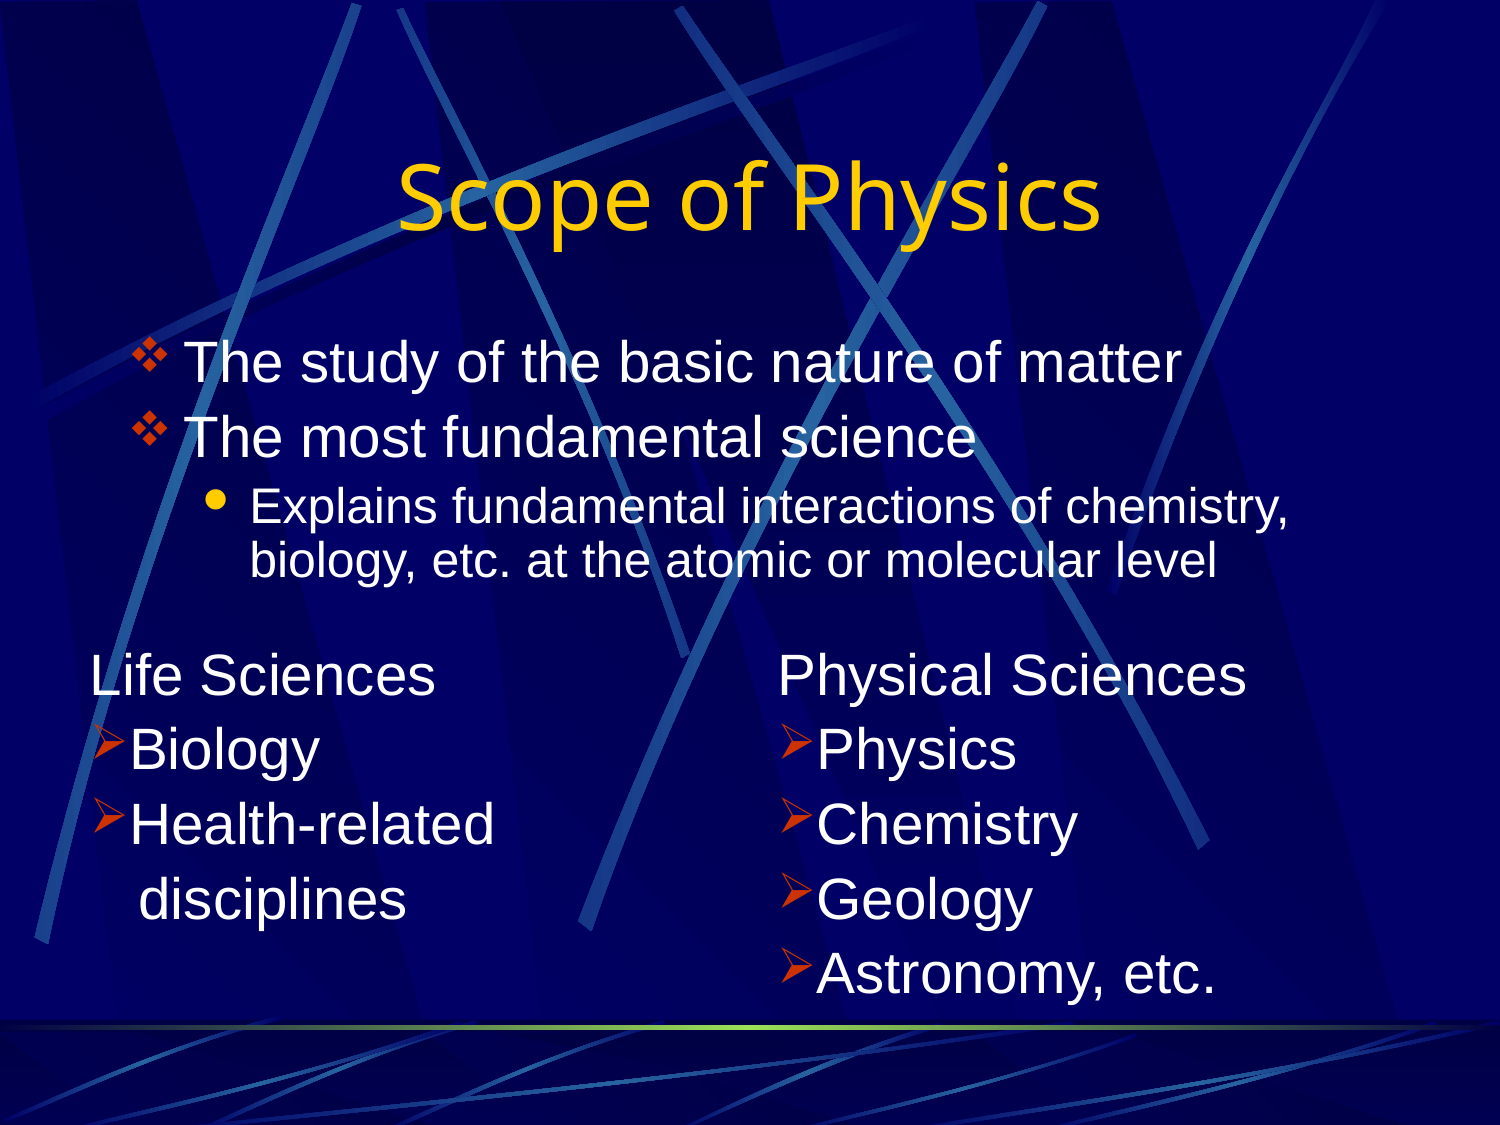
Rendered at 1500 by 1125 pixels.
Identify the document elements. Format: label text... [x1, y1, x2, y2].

title Scope of Physics [112, 131, 1388, 257]
text_box Physical Sciences Physics Chemistry Geology Astronomy, etc. [762, 637, 1403, 1014]
list The study of the basic nature of matter The most fundamental science Explains fundamental interactions of chemistry, biology, etc. at the atomic or molecular level [112, 324, 1388, 613]
text_box Life Sciences Biology Health-related disciplines [75, 637, 716, 940]
